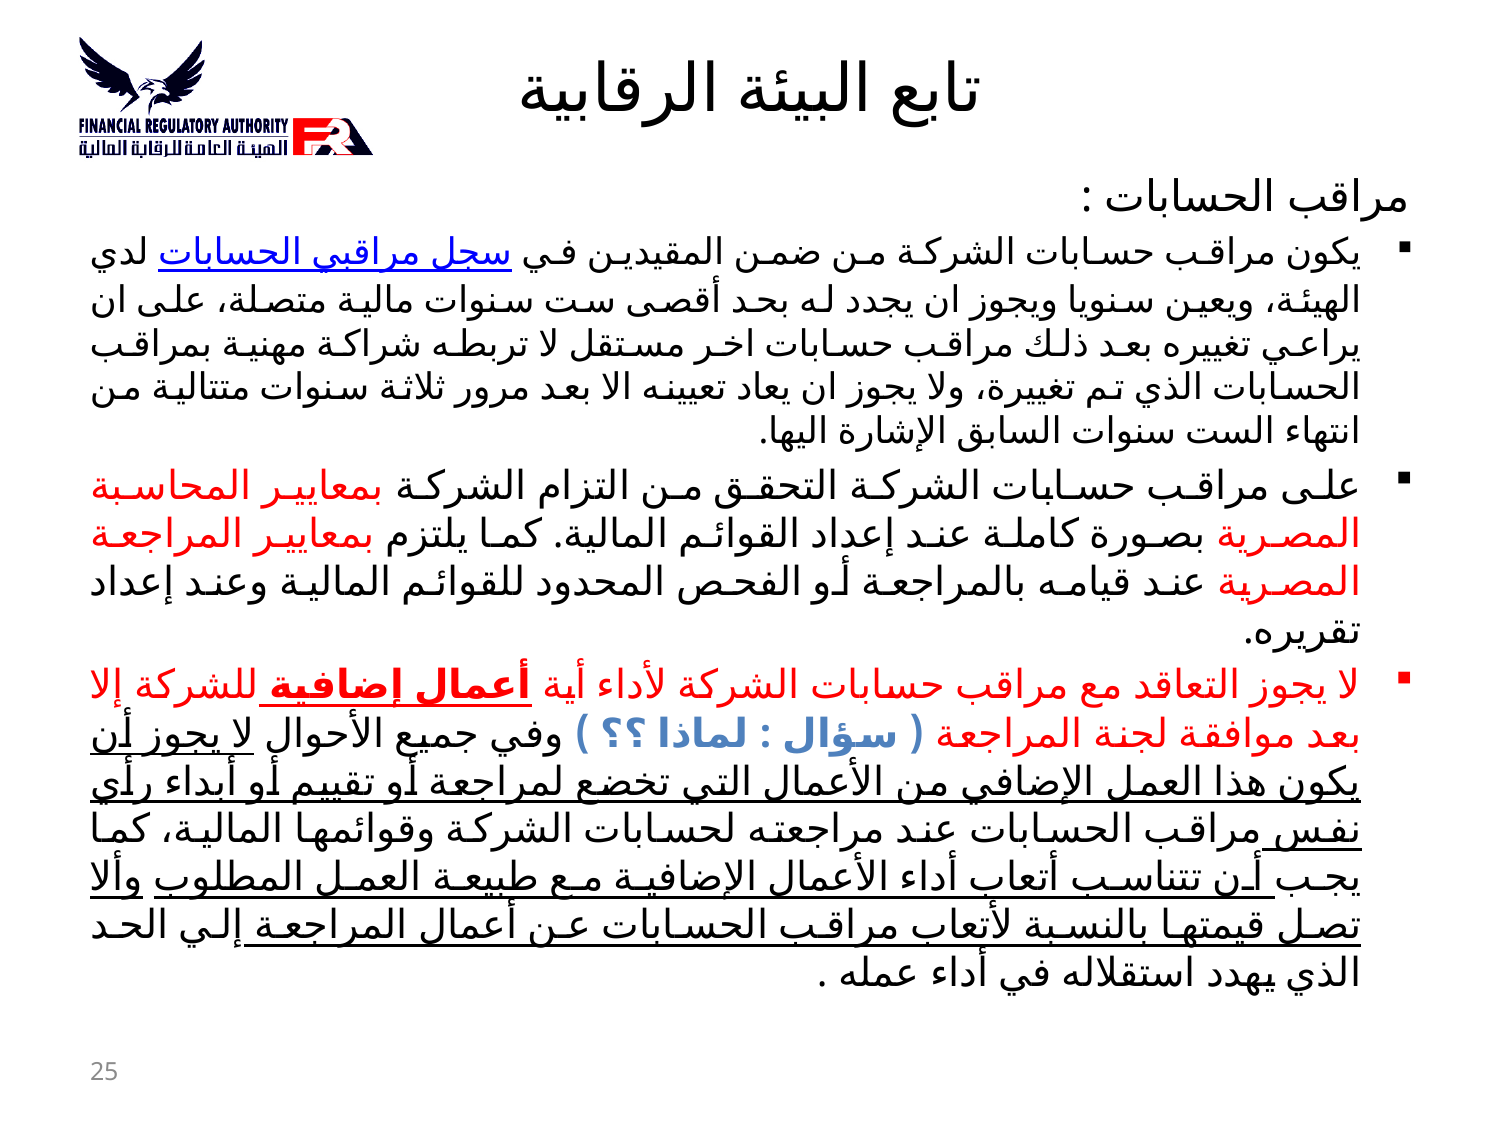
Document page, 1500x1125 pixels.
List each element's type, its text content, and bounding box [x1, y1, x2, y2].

slide_number 25 [75, 1042, 425, 1103]
picture [67, 20, 385, 174]
title تابع البيئة الرقابية [390, 45, 1425, 126]
list مراقب الحسابات : يكون مراقب حسابات الشركة من ضمن المقيدين في سجل مراقبي الحسابات لدي الهيئة، ويعين سنويا ويجوز ان يجدد له بحد أقصى ست سنوات مالية متصلة، على ان يراعي تغييره بعد ذلك مراقب حسابات اخر مستقل لا تربطه شراكة مهنية بمراقب الحسابات الذي تم تغييرة، ولا يجوز ان يعاد تعيينه الا بعد مرور ثلاثة سنوات متتالية من انتهاء الست سنوات السابق الإشارة اليها. على مراقب حسابات الشركة التحقق من التزام الشركة بمعايير المحاسبة المصرية بصورة كاملة عند إعداد القوائم المالية. كما يلتزم بمعايير المراجعة المصرية عند قيامه بالمراجعة أو الفحص المحدود للقوائم المالية وعند إعداد تقريره. لا يجوز التعاقد مع مراقب حسابات الشركة لأداء أية أعمال إضافية للشركة إلا بعد موافقة لجنة المراجعة ( سؤال : لماذا ؟؟ ) وفي جميع الأحوال لا يجوز أن يكون هذا العمل الإضافي من الأعمال التي تخضع لمراجعة أو تقييم أو أبداء رأي نفس مراقب الحسابات عند مراجعته لحسابات الشركة وقوائمها المالية، كما يجب أن تتناسب أتعاب أداء الأعمال الإضافية مع طبيعة العمل المطلوب وألا تصل قيمتها بالنسبة لأتعاب مراقب الحسابات عن أعمال المراجعة إلي الحد الذي يهدد استقلاله في أداء عمله . [75, 160, 1425, 1005]
